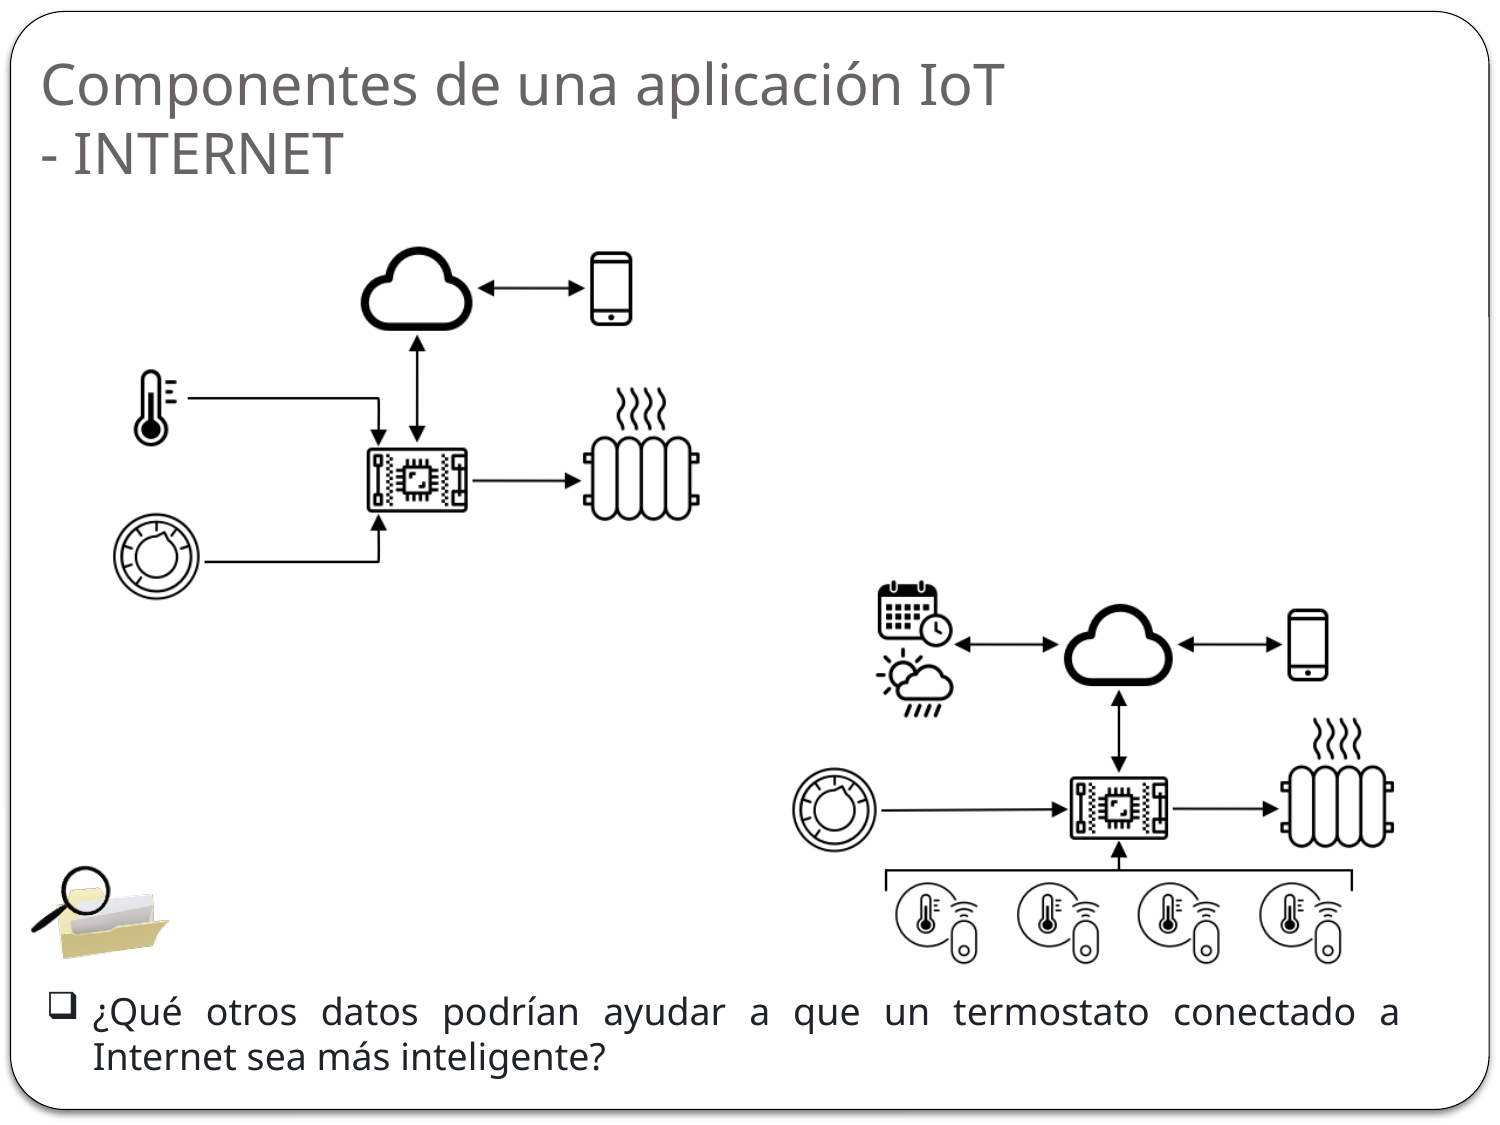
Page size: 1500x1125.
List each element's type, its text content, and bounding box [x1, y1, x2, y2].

picture [86, 219, 725, 621]
picture [778, 577, 1417, 969]
title Componentes de una aplicación IoT - INTERNET [25, 37, 1301, 201]
text_box ¿Qué otros datos podrían ayudar a que un termostato conectado a Internet sea más inteligente? [31, 980, 1417, 1086]
picture [25, 861, 175, 969]
